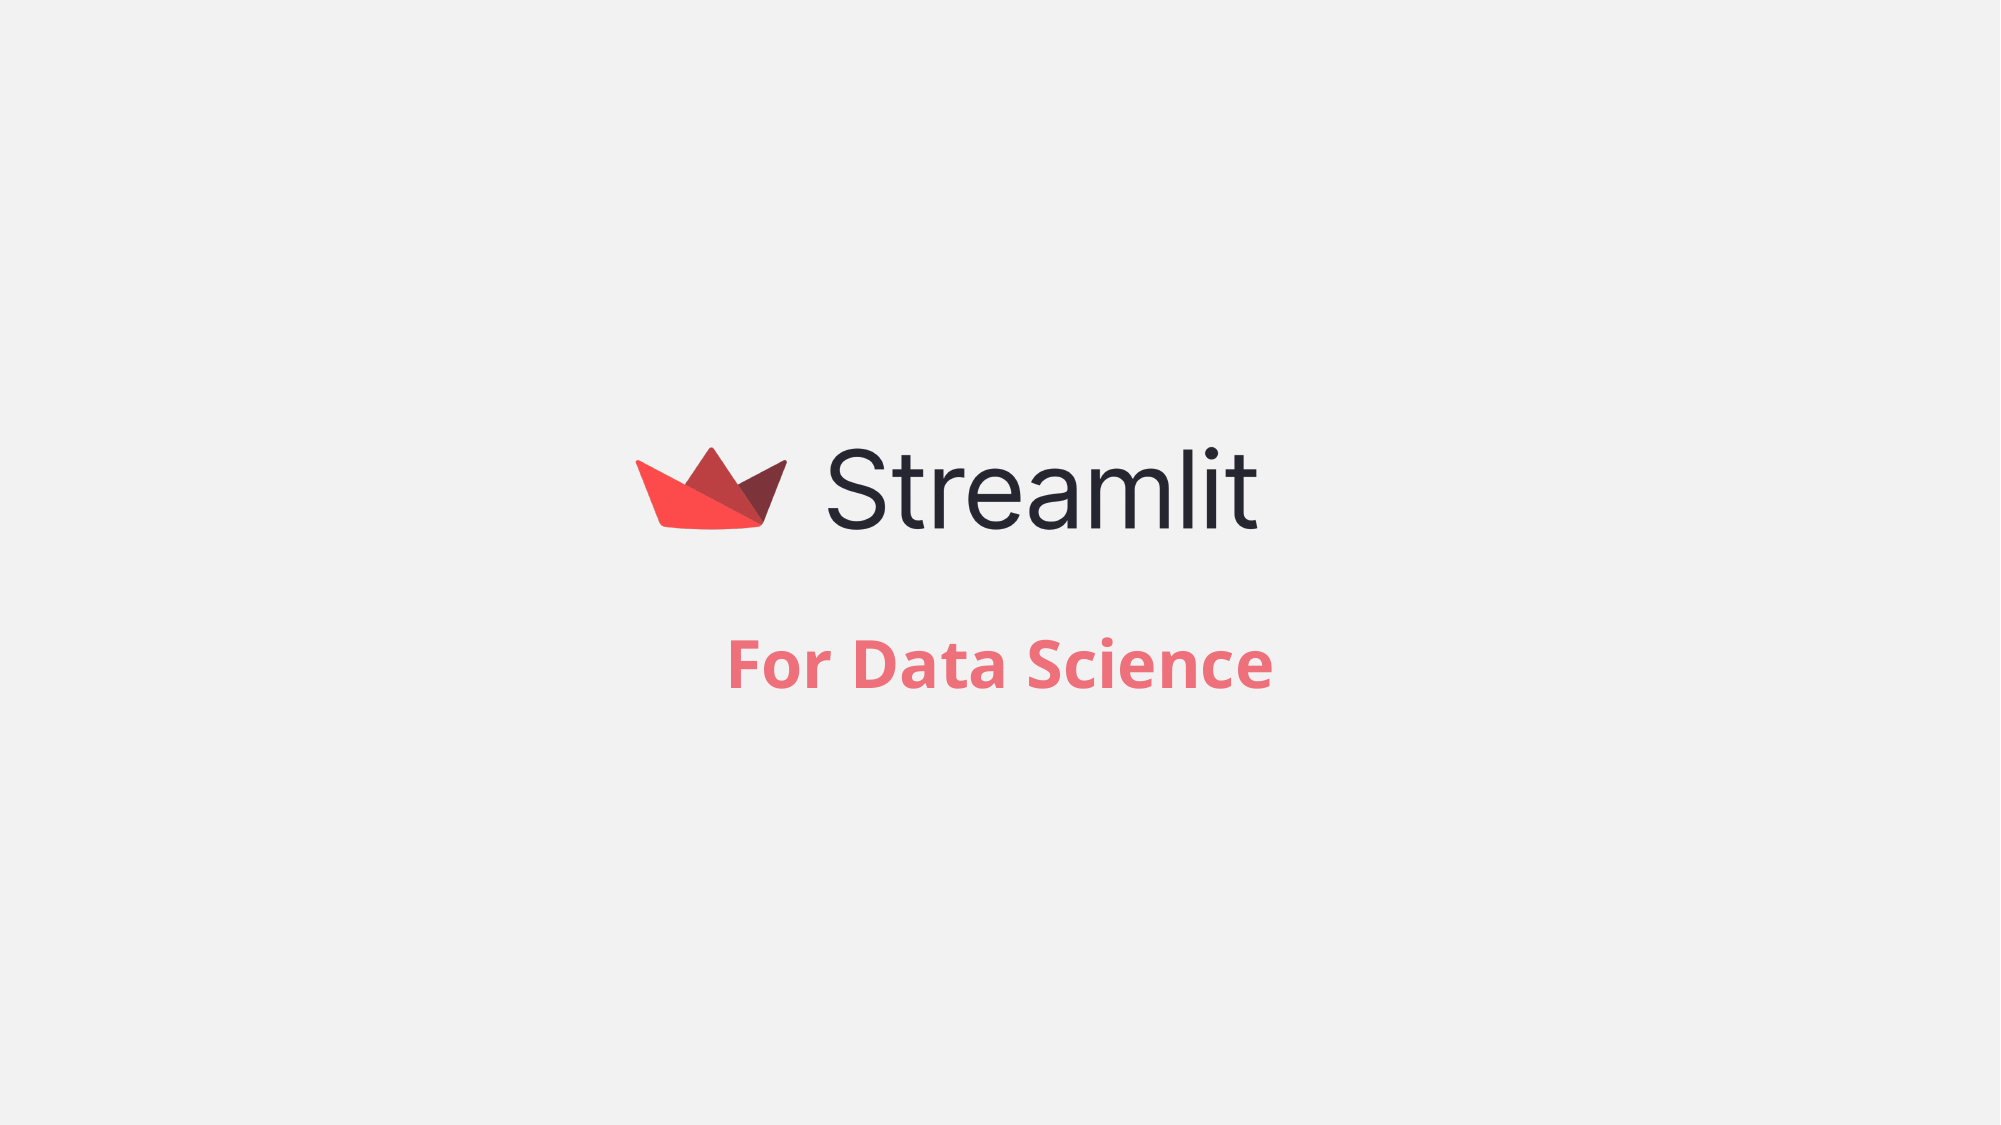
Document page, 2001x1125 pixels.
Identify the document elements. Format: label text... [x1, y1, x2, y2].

subtitle For Data Science [249, 623, 1750, 896]
picture [581, 387, 1316, 591]
